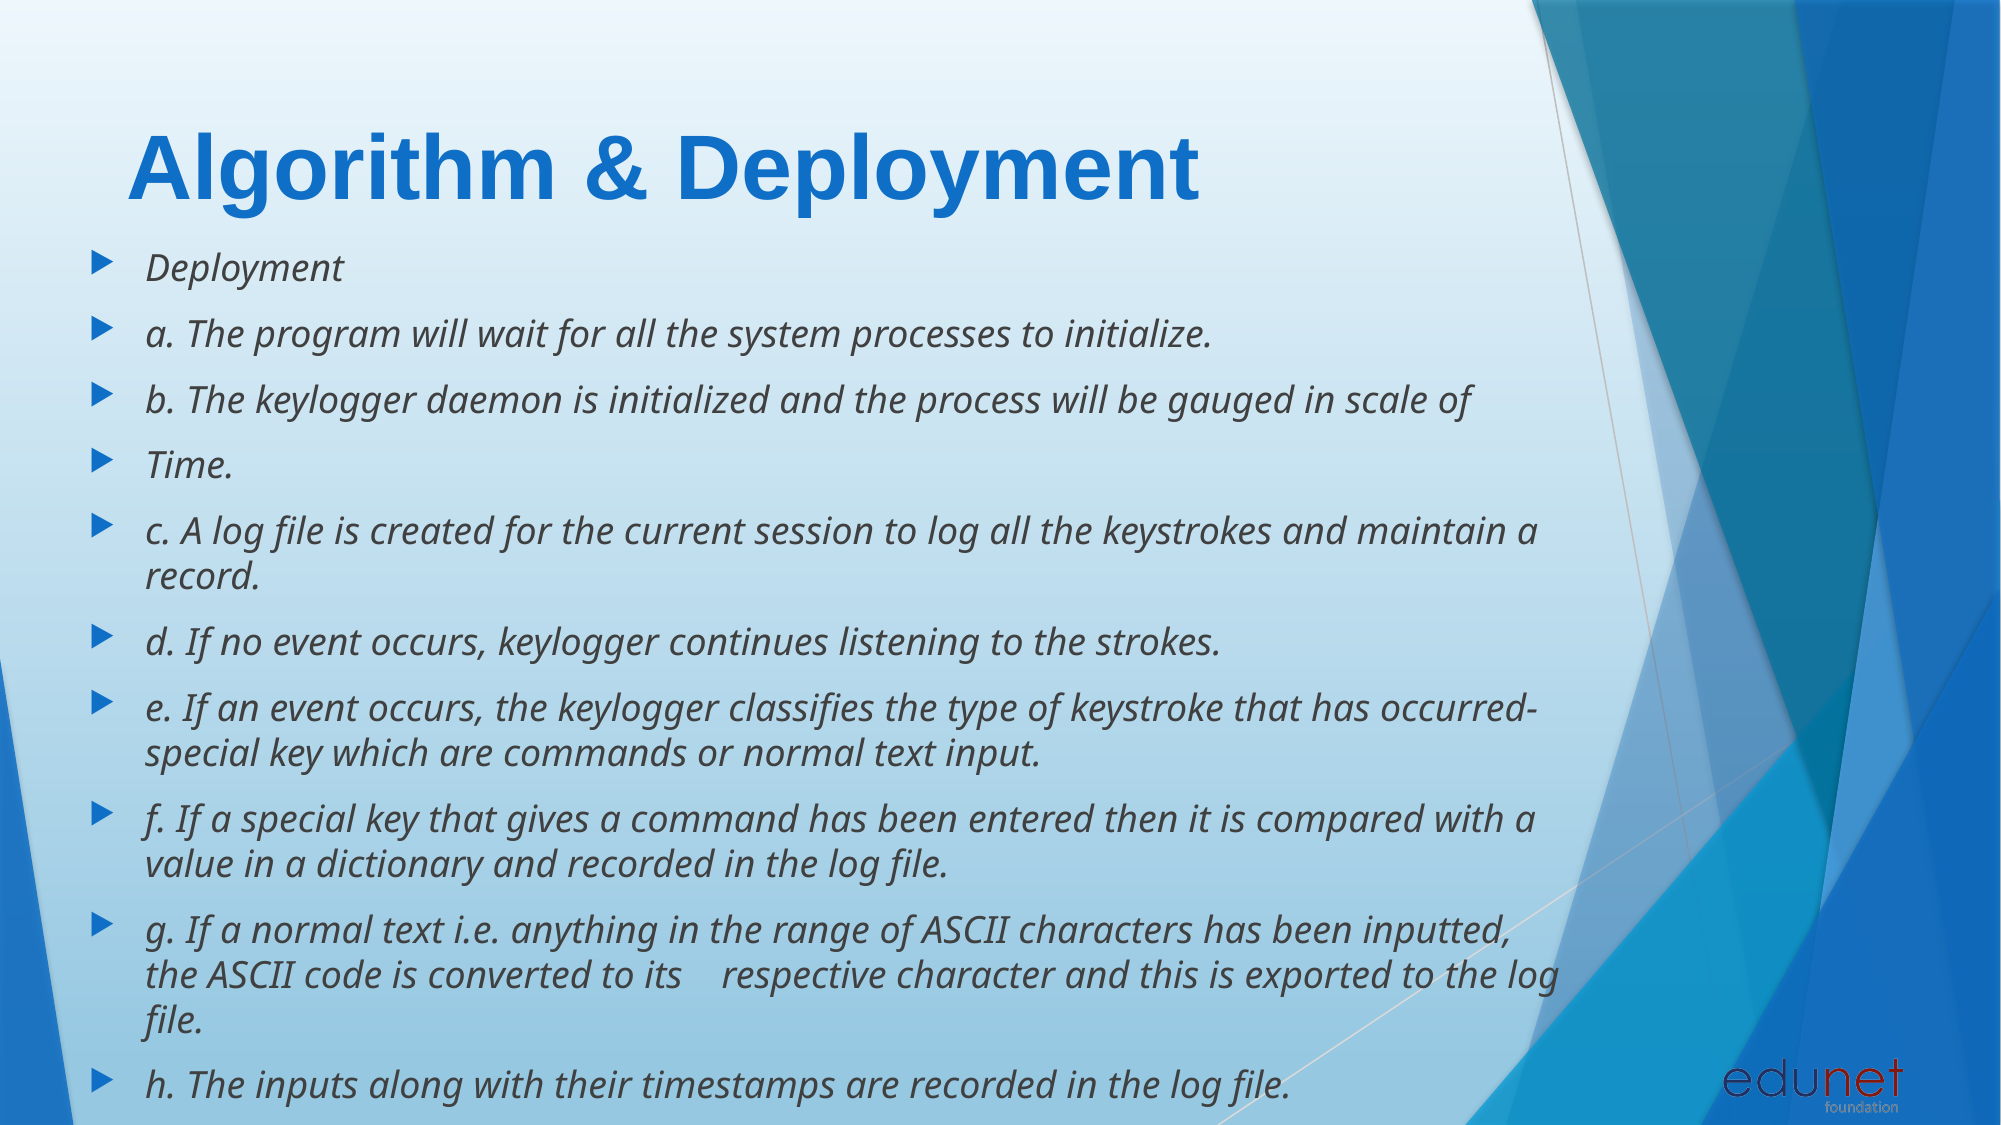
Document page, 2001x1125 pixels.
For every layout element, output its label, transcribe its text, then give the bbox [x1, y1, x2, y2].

title Algorithm & Deployment [111, 99, 1522, 236]
list Deployment a. The program will wait for all the system processes to initialize. b. The keylogger daemon is initialized and the process will be gauged in scale of Time. c. A log file is created for the current session to log all the keystrokes and maintain a record. d. If no event occurs, keylogger continues listening to the strokes. e. If an event occurs, the keylogger classifies the type of keystroke that has occurred- special key which are commands or normal text input. f. If a special key that gives a command has been entered then it is compared with a value in a dictionary and recorded in the log file. g. If a normal text i.e. anything in the range of ASCII characters has been inputted, the ASCII code is converted to its respective character and this is exported to the log file. h. The inputs along with their timestamps are recorded in the log file. [73, 236, 1590, 1081]
picture [1719, 1056, 1905, 1116]
